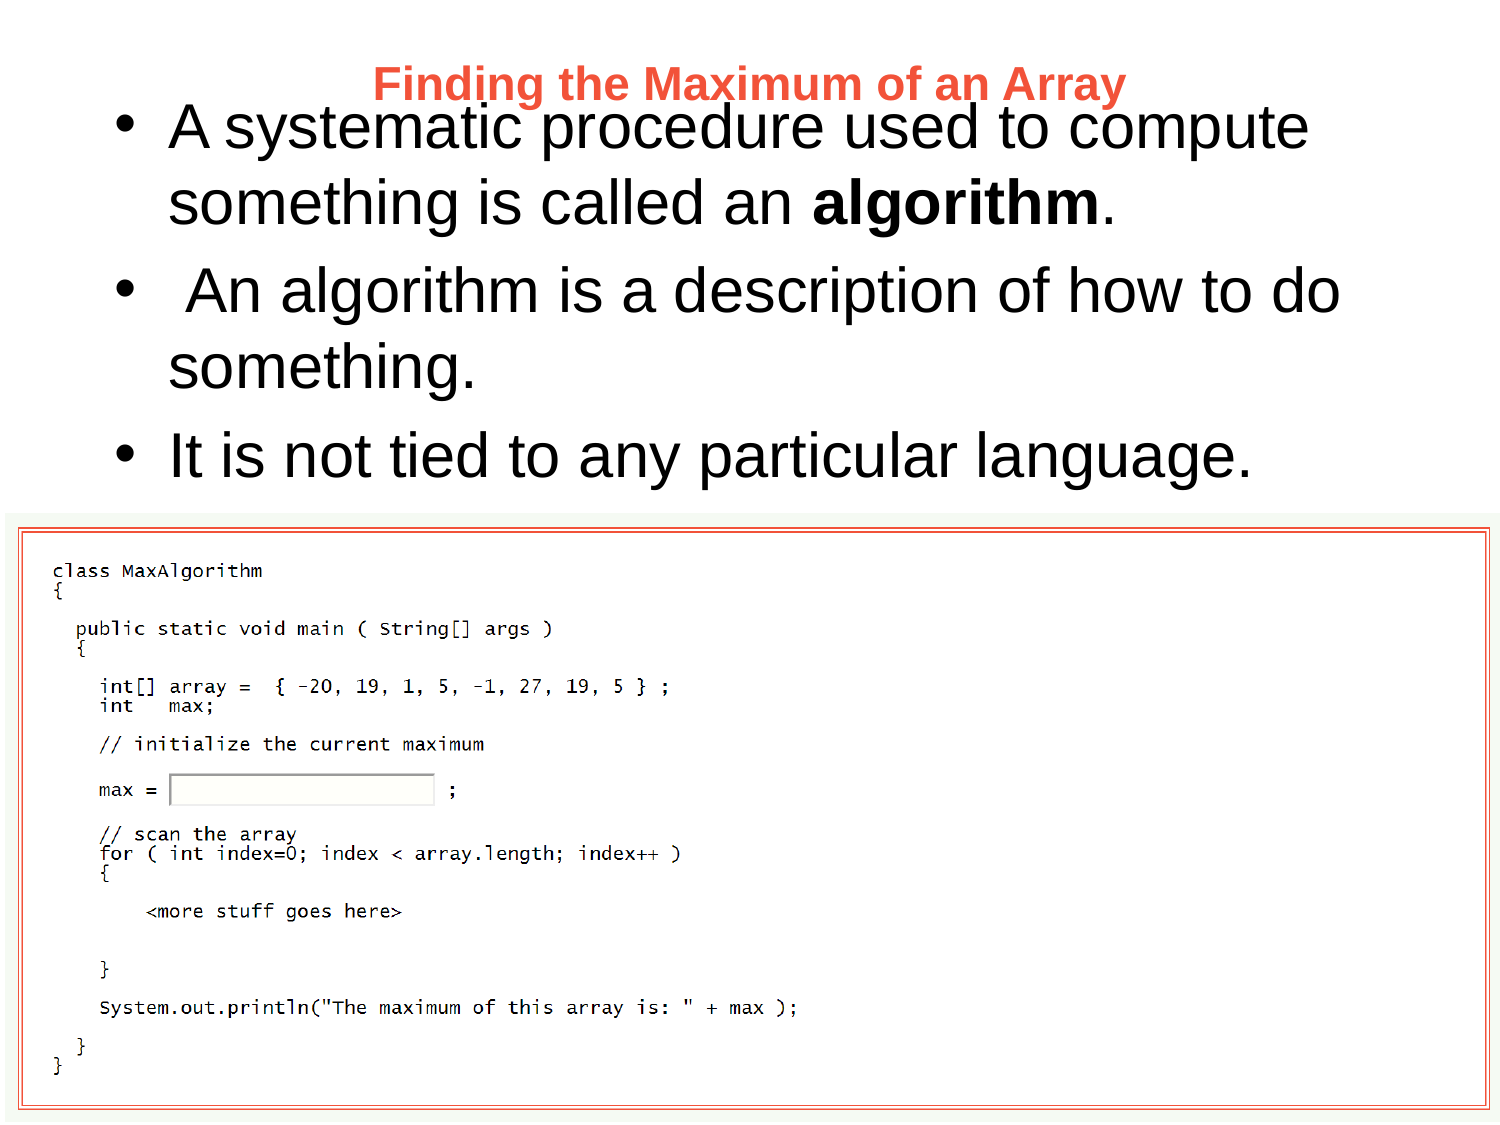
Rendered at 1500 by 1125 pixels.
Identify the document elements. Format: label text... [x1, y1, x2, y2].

list A systematic procedure used to compute something is called an algorithm. An algorithm is a description of how to do something. It is not tied to any particular language. [99, 77, 1450, 500]
title Finding the Maximum of an Array [75, 45, 1425, 233]
picture [5, 513, 1500, 1122]
